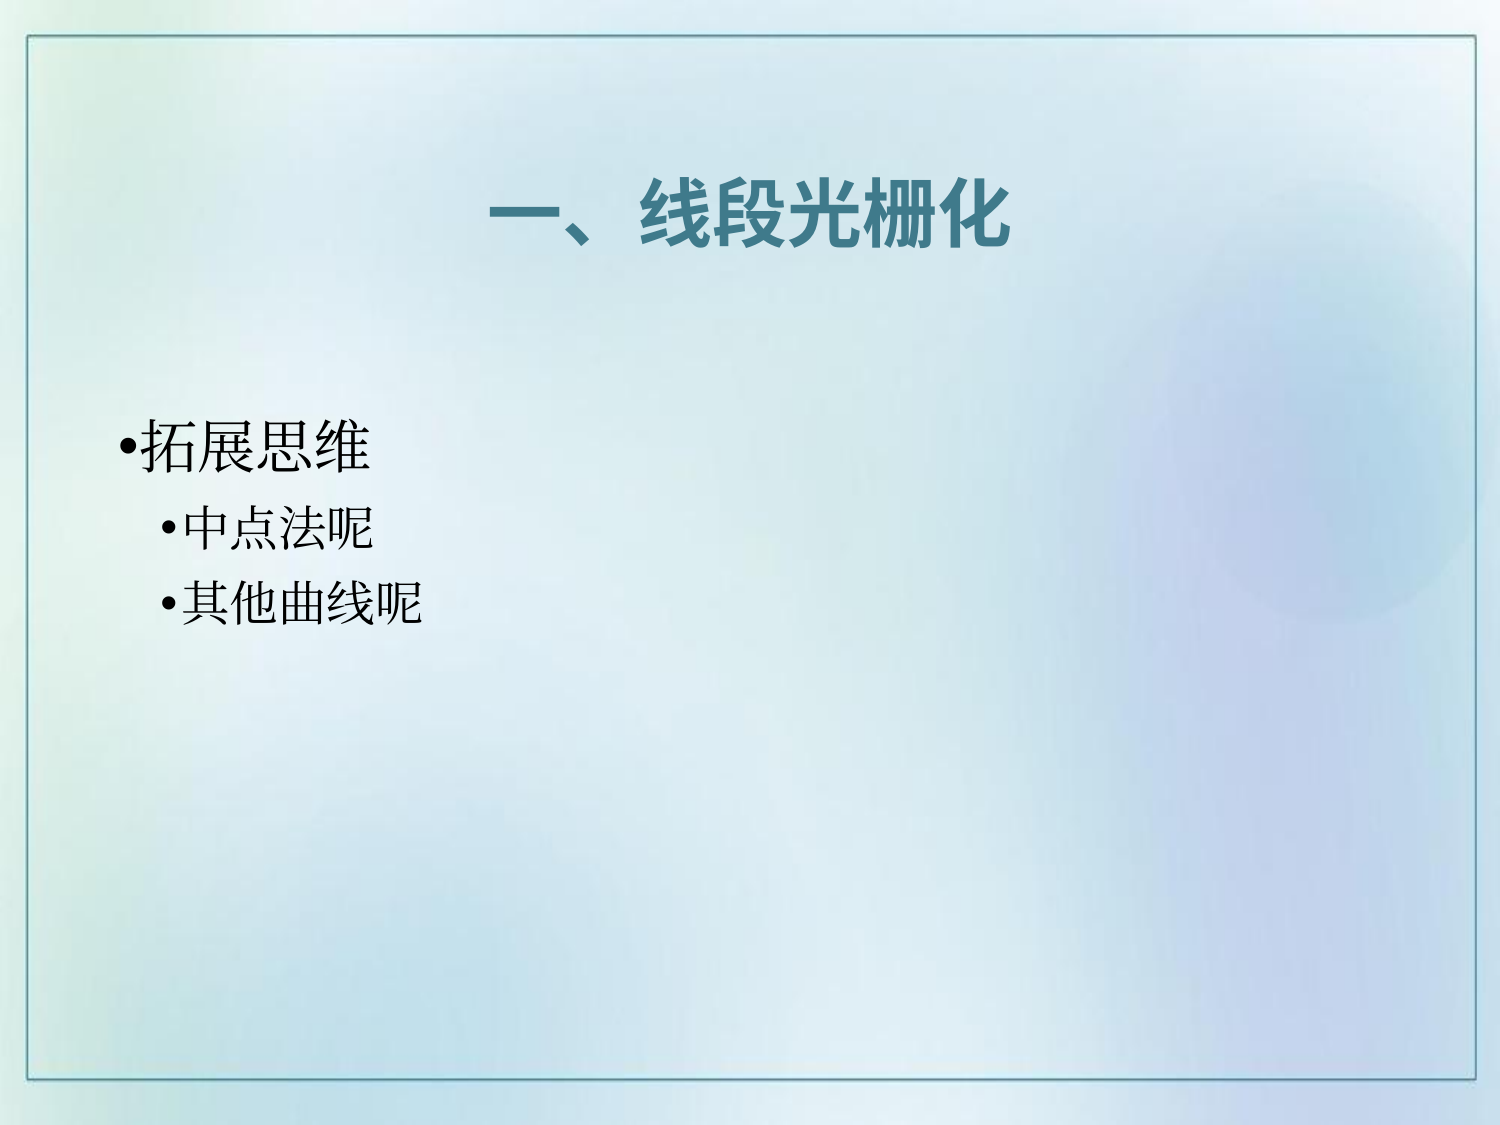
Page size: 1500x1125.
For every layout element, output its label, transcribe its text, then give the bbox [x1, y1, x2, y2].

list 拓展思维 中点法呢 其他曲线呢 [103, 388, 1397, 924]
picture [0, 0, 1500, 1125]
text_box 一、线段光栅化 [49, 158, 1451, 264]
